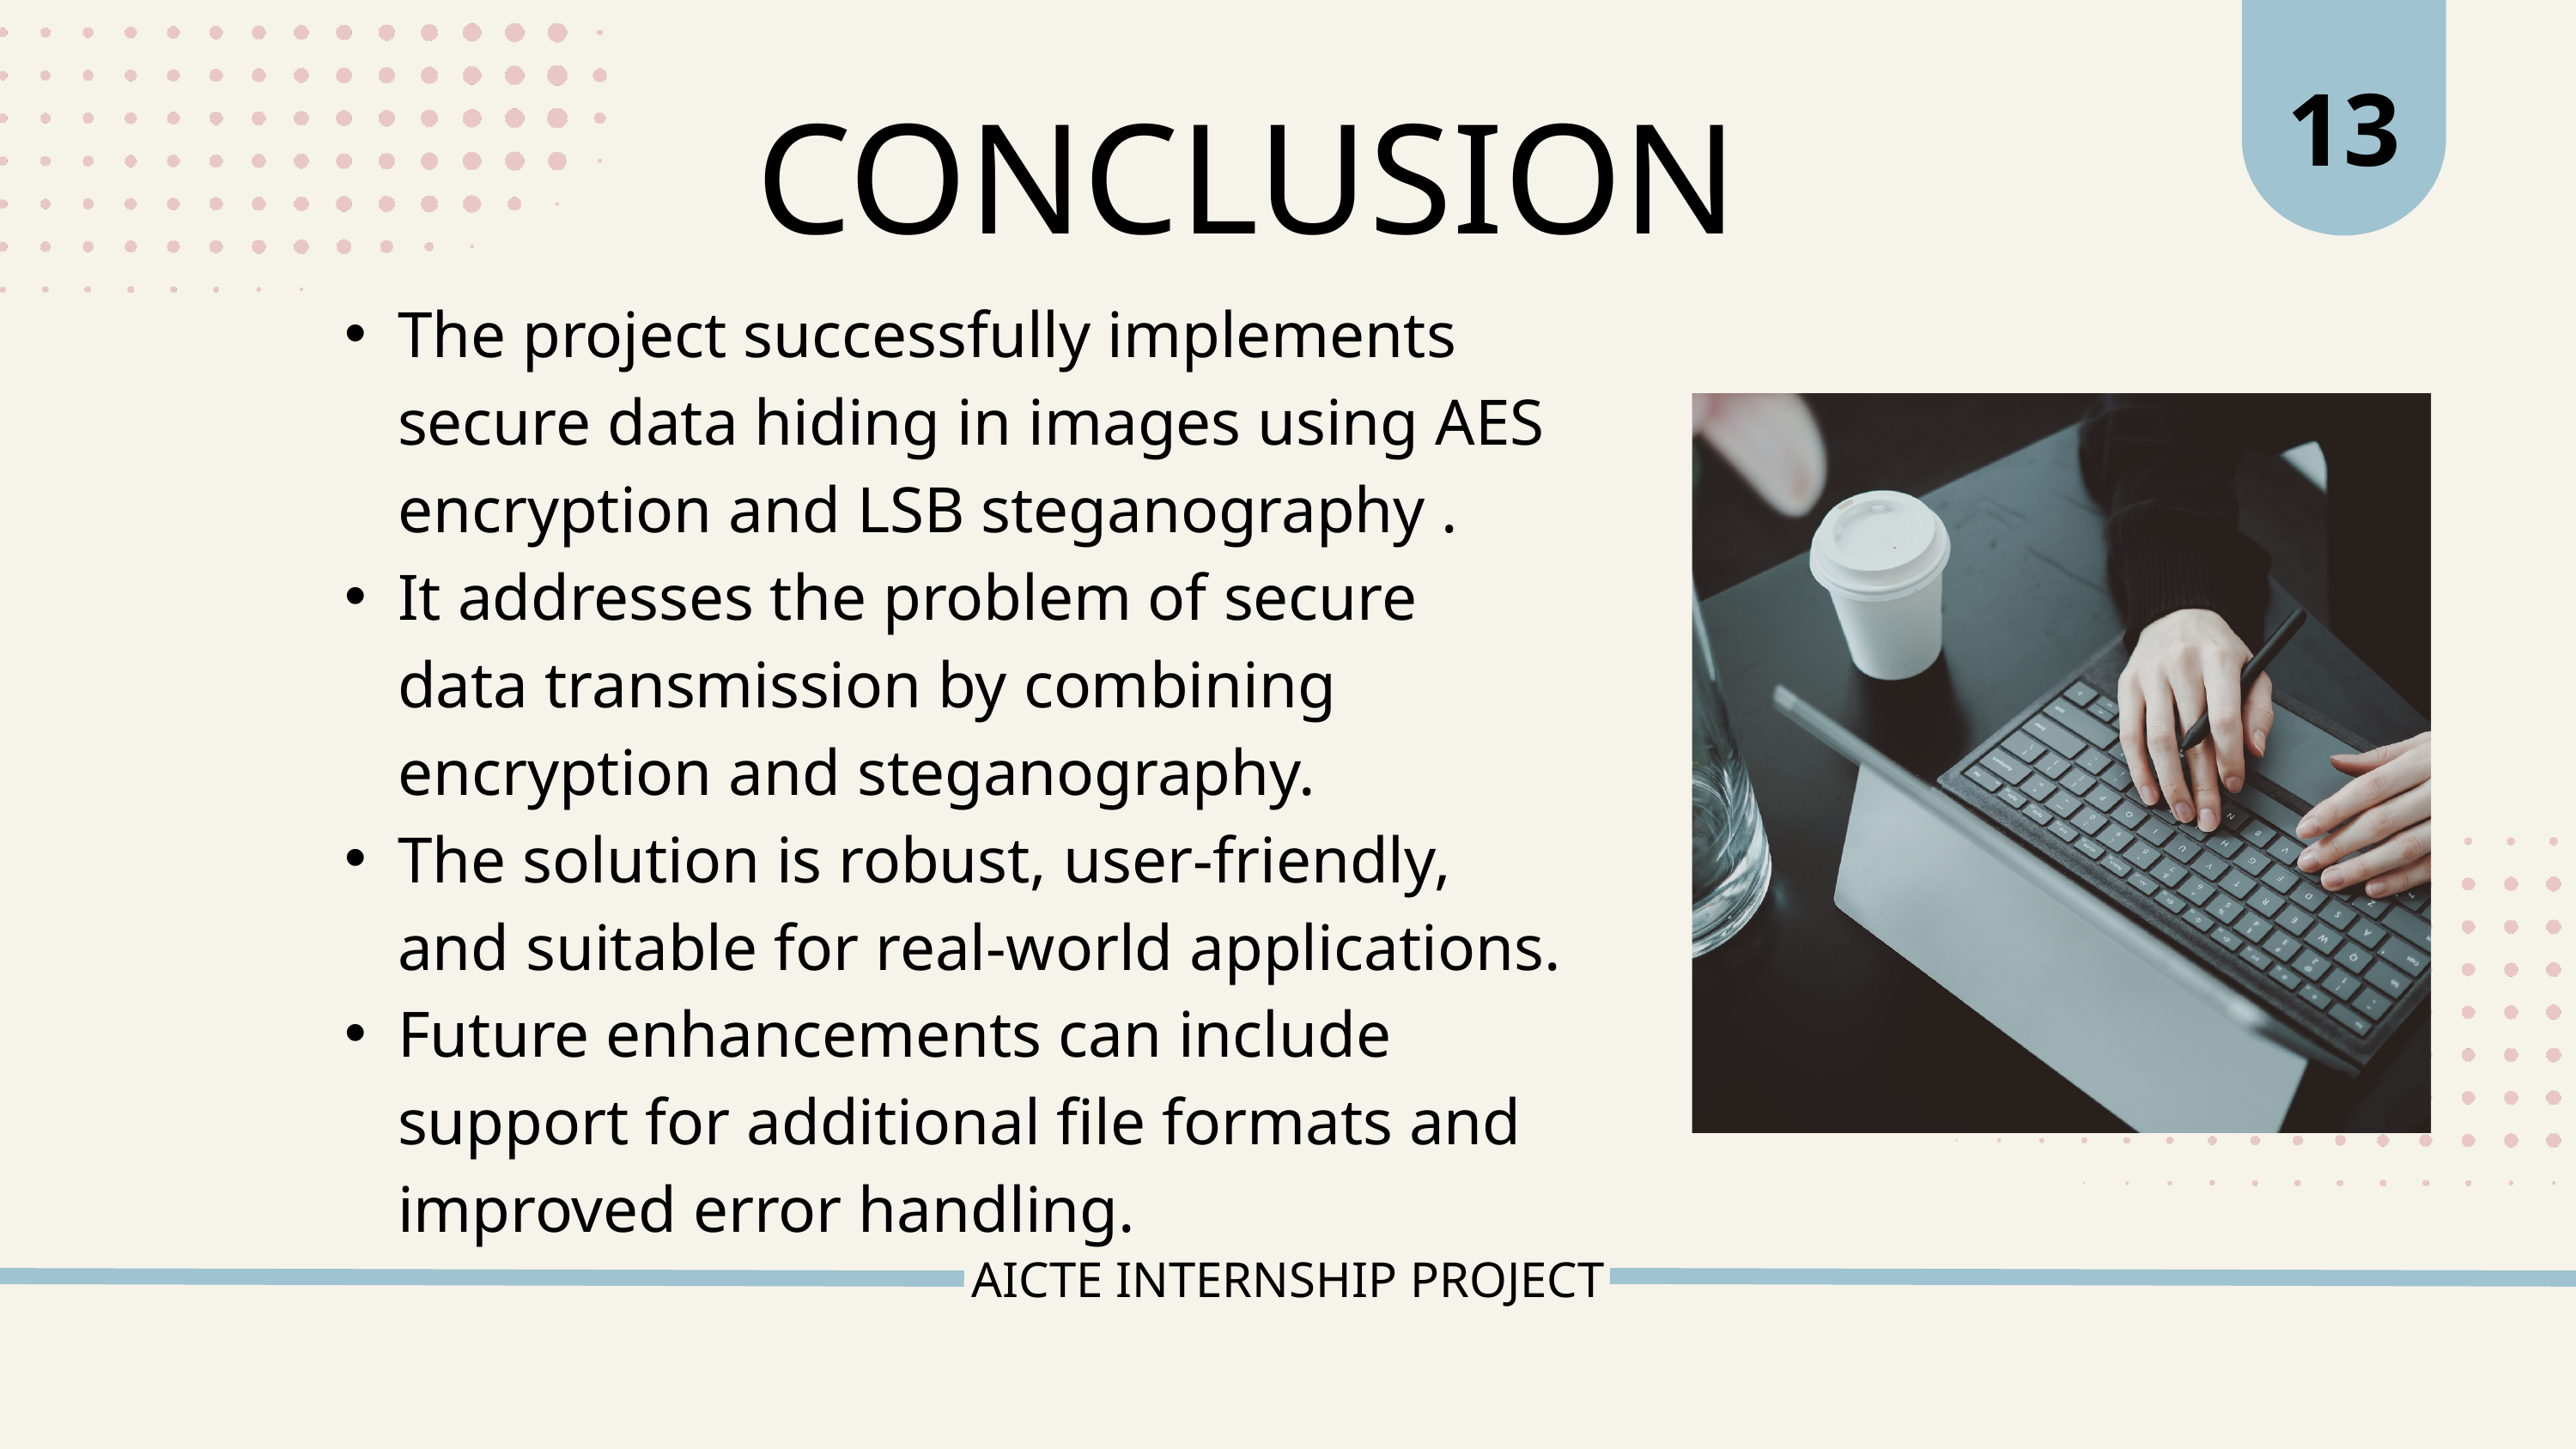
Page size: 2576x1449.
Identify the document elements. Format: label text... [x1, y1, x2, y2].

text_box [1692, 393, 2432, 1133]
text_box [0, 0, 607, 293]
text_box [1828, 837, 2576, 1186]
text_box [2233, 0, 2455, 236]
text_box AICTE INTERNSHIP PROJECT [1562, 1239, 1773, 1307]
text_box CONCLUSION [607, 52, 2017, 265]
text_box The project successfully implements secure data hiding in images using AES encryption and LSB steganography . It addresses the problem of secure data transmission by combining encryption and steganography. The solution is robust, user-friendly, and suitable for real-world applications. Future enhancements can include support for additional file formats and improved error handling. [291, 282, 1562, 1332]
